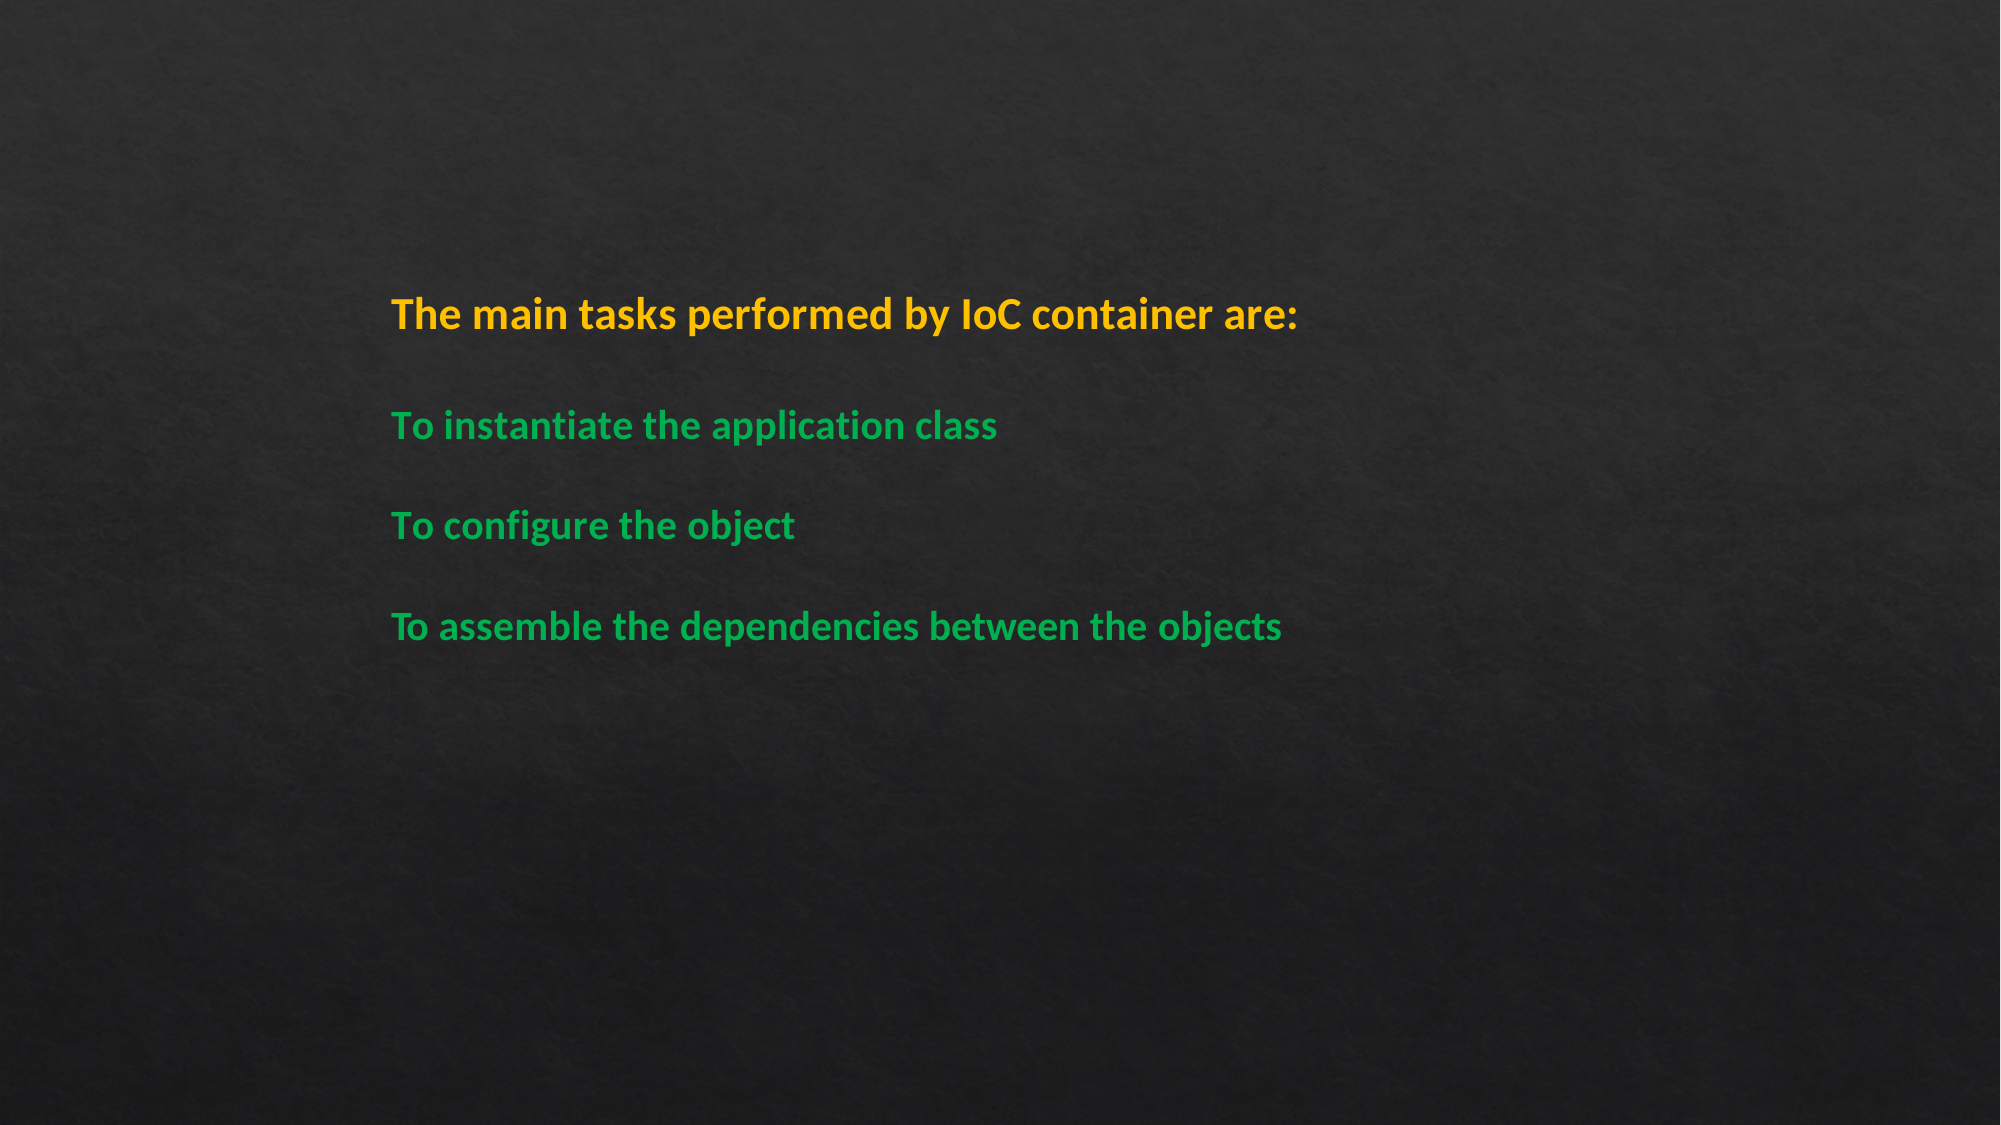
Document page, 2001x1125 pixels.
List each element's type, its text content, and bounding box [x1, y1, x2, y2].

text_box The main tasks performed by IoC container are: To instantiate the application class To configure the object To assemble the dependencies between the objects [374, 275, 1752, 656]
